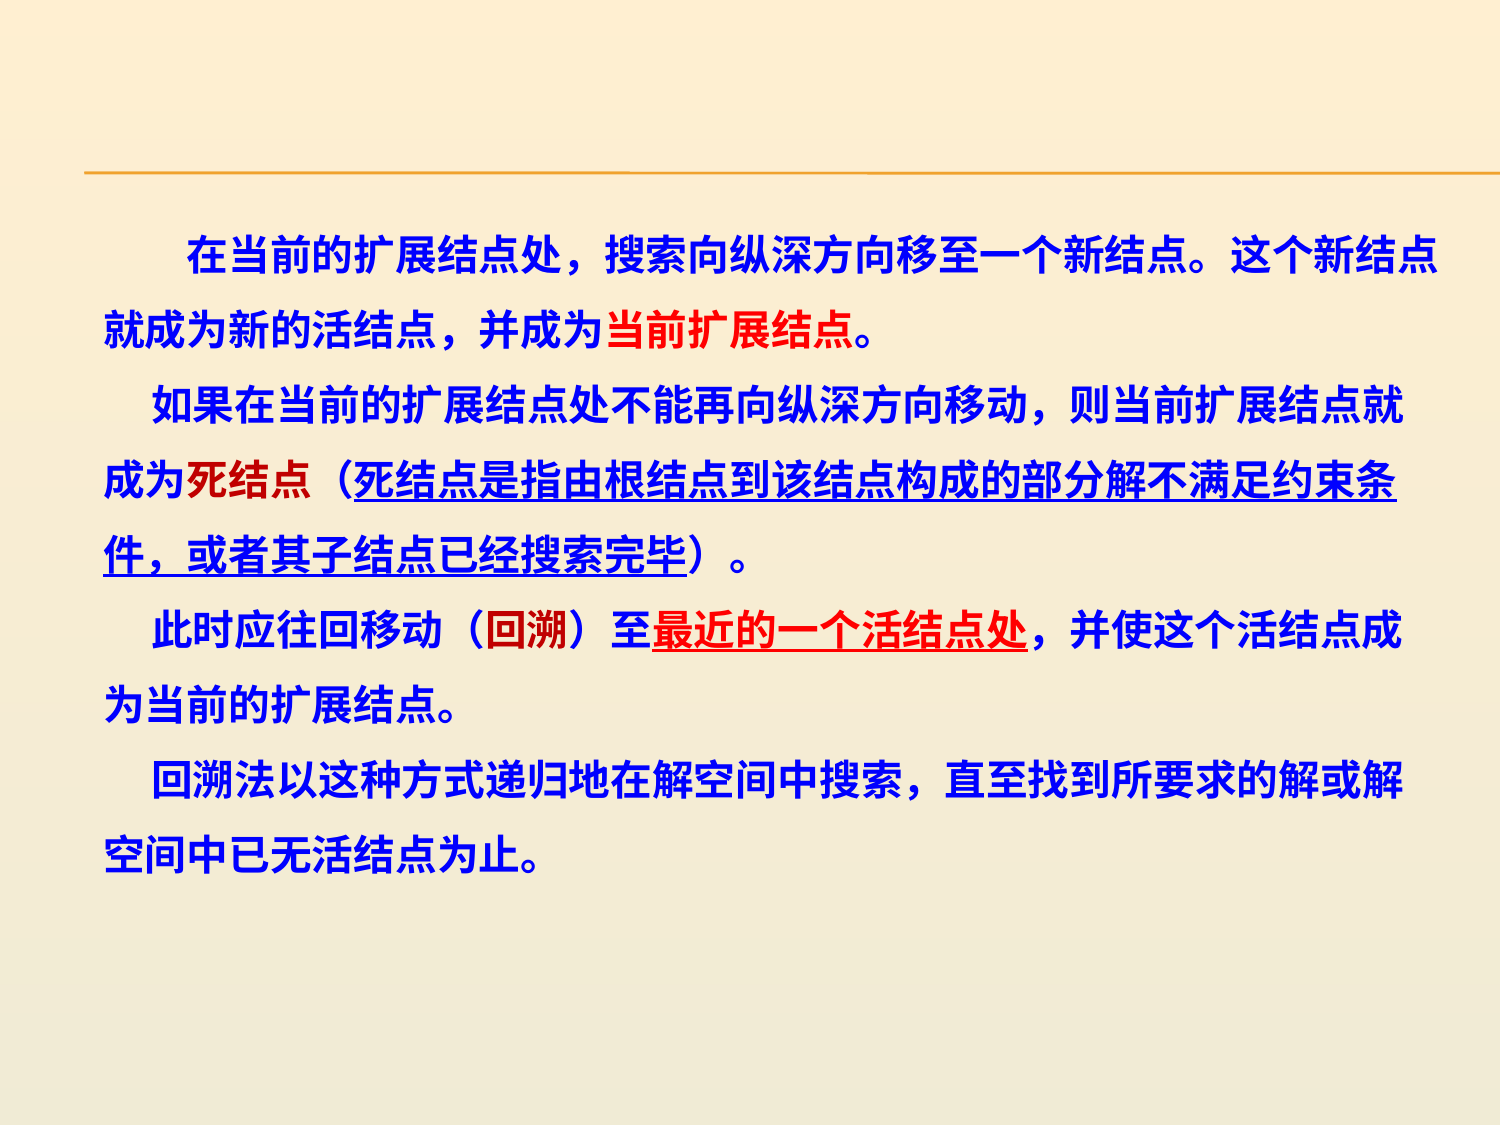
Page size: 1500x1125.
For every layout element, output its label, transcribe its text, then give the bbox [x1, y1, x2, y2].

text_box 在当前的扩展结点处，搜索向纵深方向移至一个新结点。这个新结点就成为新的活结点，并成为当前扩展结点。 如果在当前的扩展结点处不能再向纵深方向移动，则当前扩展结点就成为死结点（死结点是指由根结点到该结点构成的部分解不满足约束条件，或者其子结点已经搜索完毕）。 此时应往回移动（回溯）至最近的一个活结点处，并使这个活结点成为当前的扩展结点。 回溯法以这种方式递归地在解空间中搜索，直至找到所要求的解或解空间中已无活结点为止。 [88, 196, 1459, 887]
